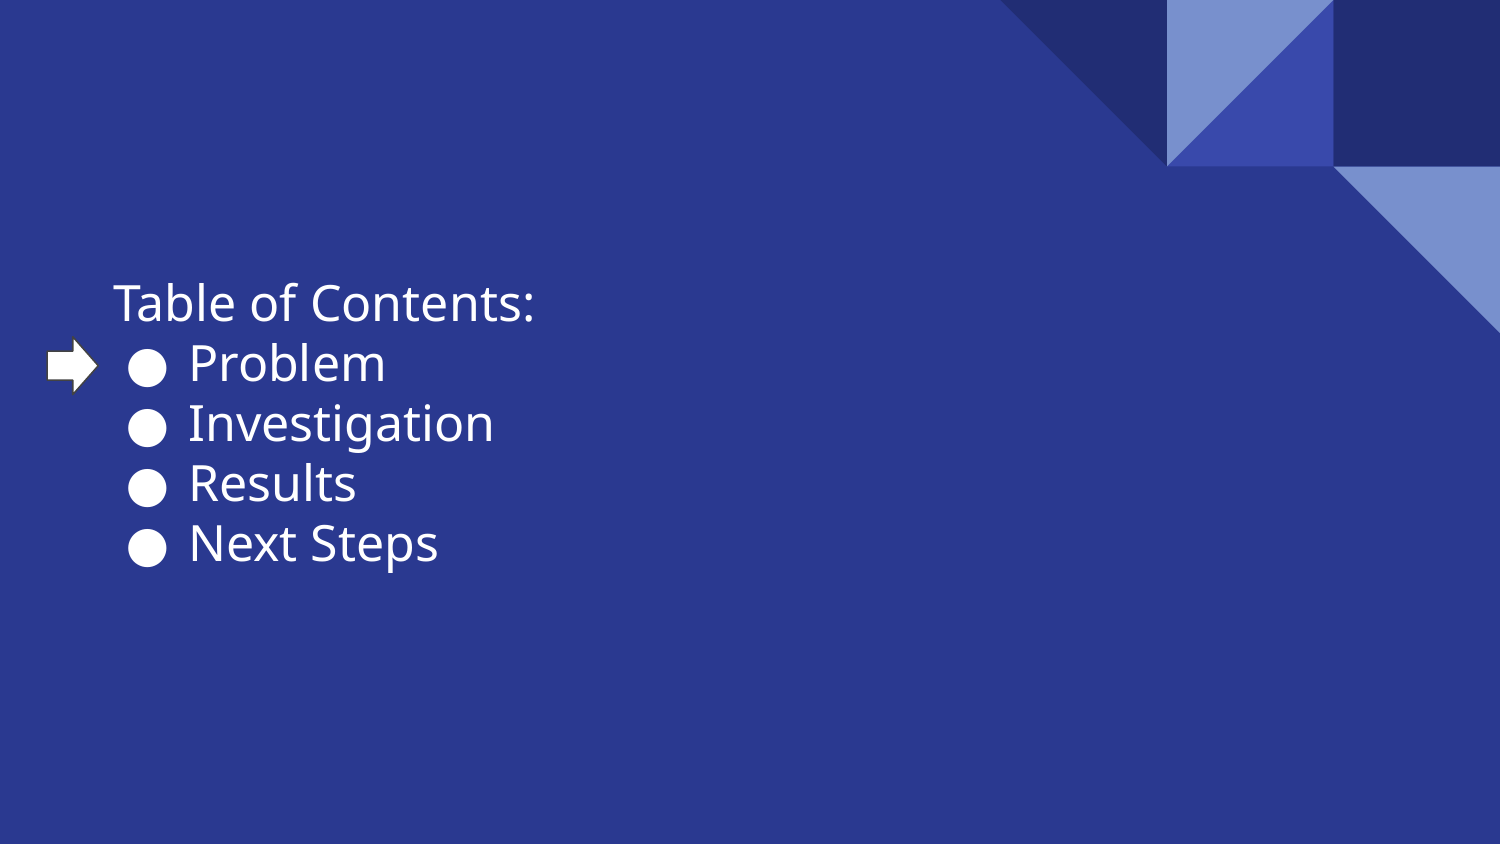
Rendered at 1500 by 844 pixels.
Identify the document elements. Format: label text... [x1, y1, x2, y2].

title Table of Contents: Problem Investigation Results Next Steps [98, 353, 1447, 491]
text_box [47, 336, 99, 395]
